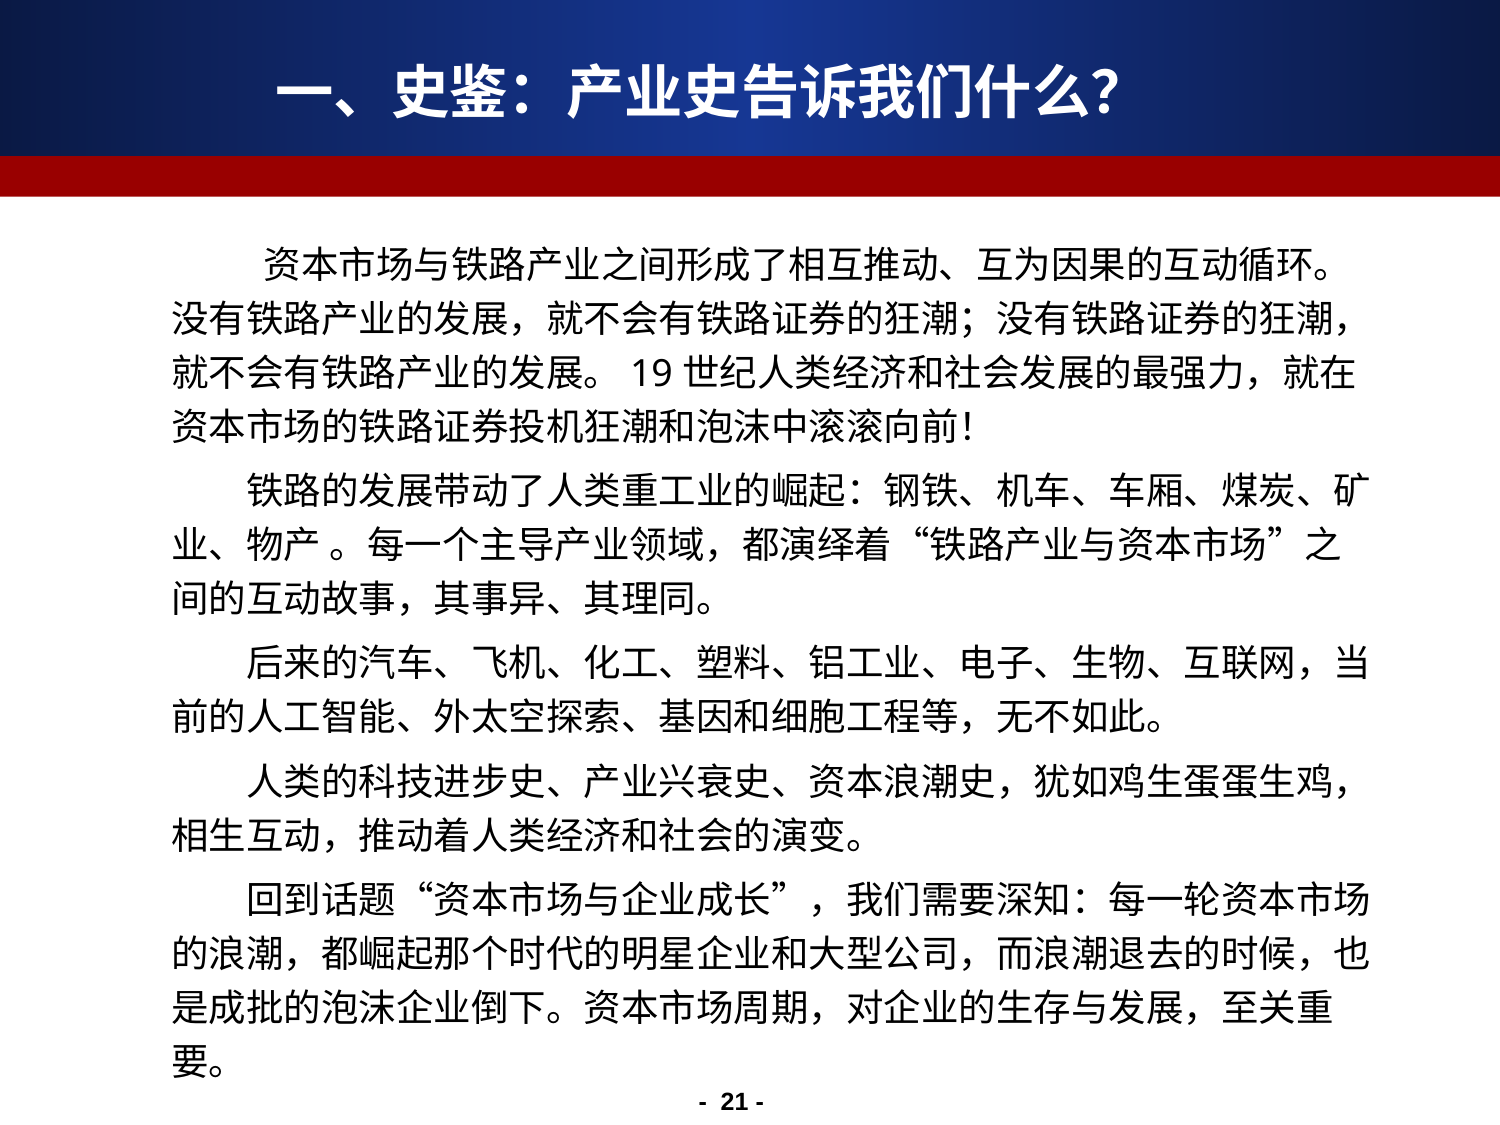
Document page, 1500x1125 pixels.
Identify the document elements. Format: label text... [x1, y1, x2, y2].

list 资本市场与铁路产业之间形成了相互推动、互为因果的互动循环。没有铁路产业的发展，就不会有铁路证券的狂潮；没有铁路证券的狂潮，就不会有铁路产业的发展。19世纪人类经济和社会发展的最强力，就在资本市场的铁路证券投机狂潮和泡沫中滚滚向前！ 铁路的发展带动了人类重工业的崛起：钢铁、机车、车厢、煤炭、矿业、物产 。每一个主导产业领域，都演绎着“铁路产业与资本市场”之间的互动故事，其事异、其理同。 后来的汽车、飞机、化工、塑料、铝工业、电子、生物、互联网，当前的人工智能、外太空探索、基因和细胞工程等，无不如此。 人类的科技进步史、产业兴衰史、资本浪潮史，犹如鸡生蛋蛋生鸡，相生互动，推动着人类经济和社会的演变。 回到话题“资本市场与企业成长”，我们需要深知：每一轮资本市场的浪潮，都崛起那个时代的明星企业和大型公司，而浪潮退去的时候，也是成批的泡沫企业倒下。资本市场周期，对企业的生存与发展，至关重要。 [171, 231, 1376, 1088]
text_box 一、史鉴：产业史告诉我们什么？ [230, 54, 1194, 125]
